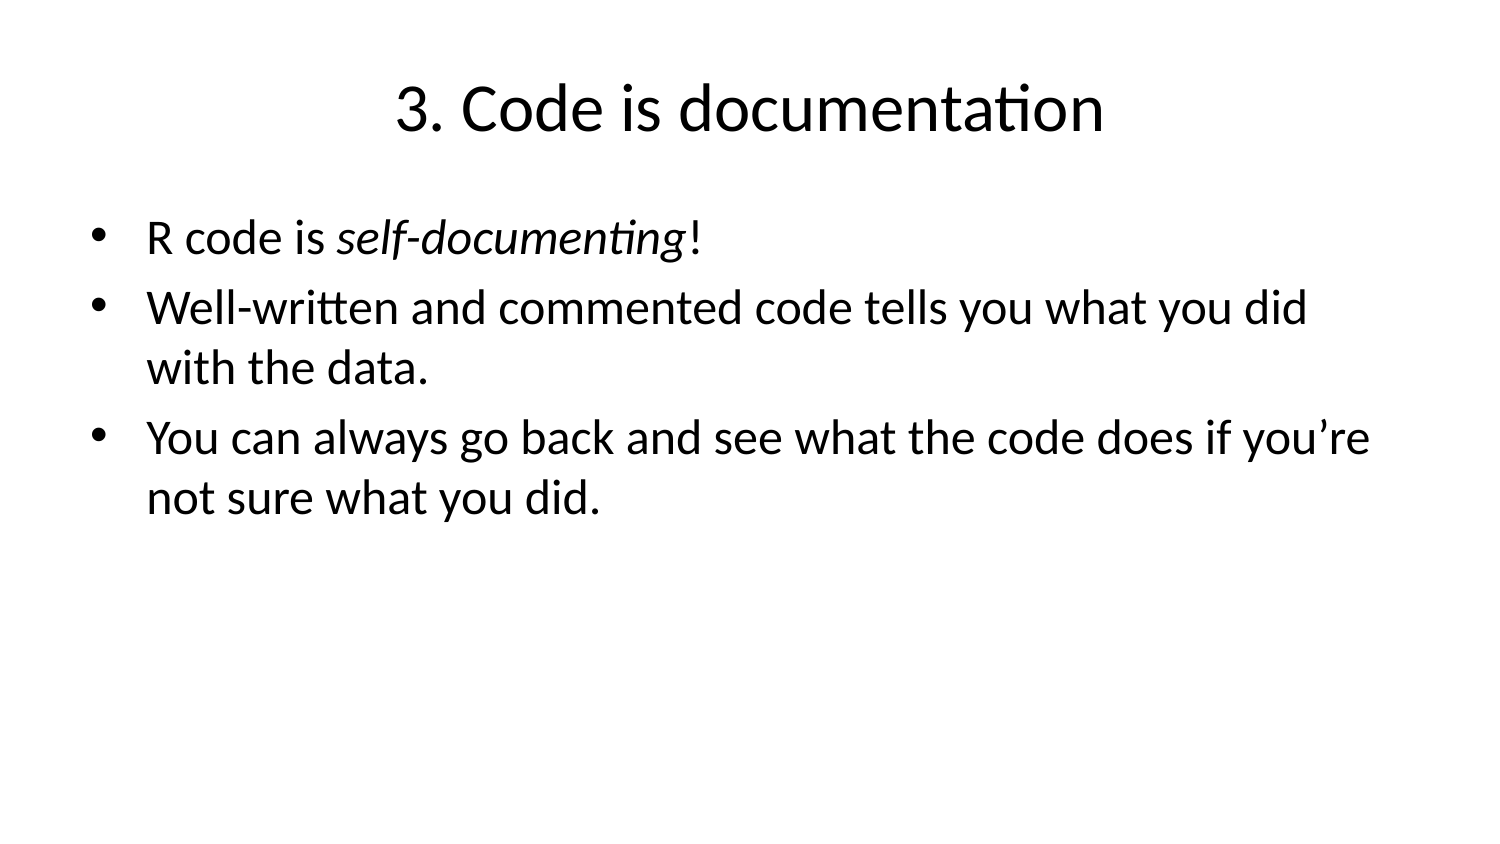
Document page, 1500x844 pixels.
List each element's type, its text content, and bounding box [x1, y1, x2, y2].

list R code is self-documenting! Well-written and commented code tells you what you did with the data. You can always go back and see what the code does if you’re not sure what you did. [75, 196, 1425, 754]
title 3. Code is documentation [75, 33, 1425, 175]
